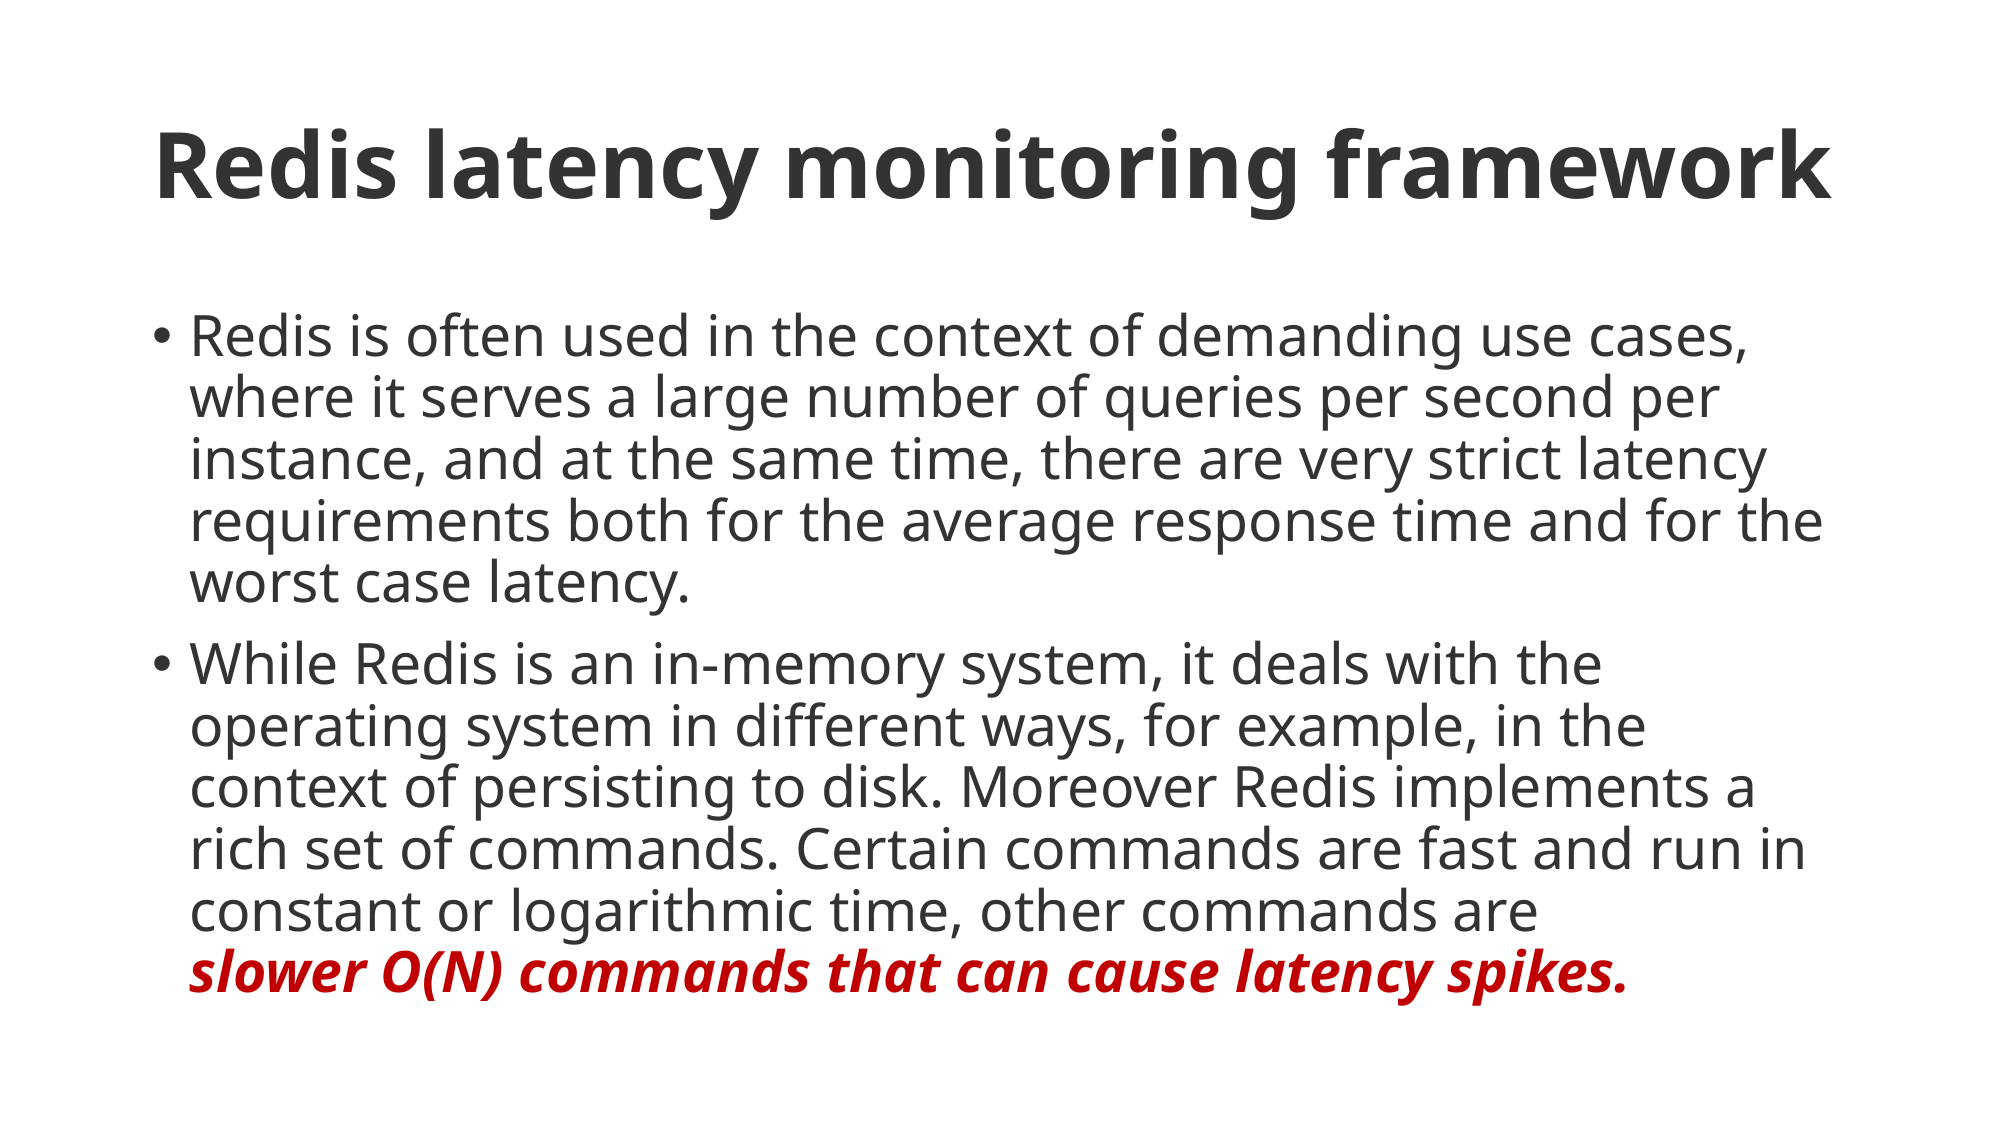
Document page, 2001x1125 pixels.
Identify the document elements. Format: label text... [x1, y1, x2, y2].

list Redis is often used in the context of demanding use cases, where it serves a large number of queries per second per instance, and at the same time, there are very strict latency requirements both for the average response time and for the worst case latency. While Redis is an in-memory system, it deals with the operating system in different ways, for example, in the context of persisting to disk. Moreover Redis implements a rich set of commands. Certain commands are fast and run in constant or logarithmic time, other commands are slower O(N) commands that can cause latency spikes. [137, 299, 1863, 1014]
title Redis latency monitoring framework [137, 59, 1863, 278]
